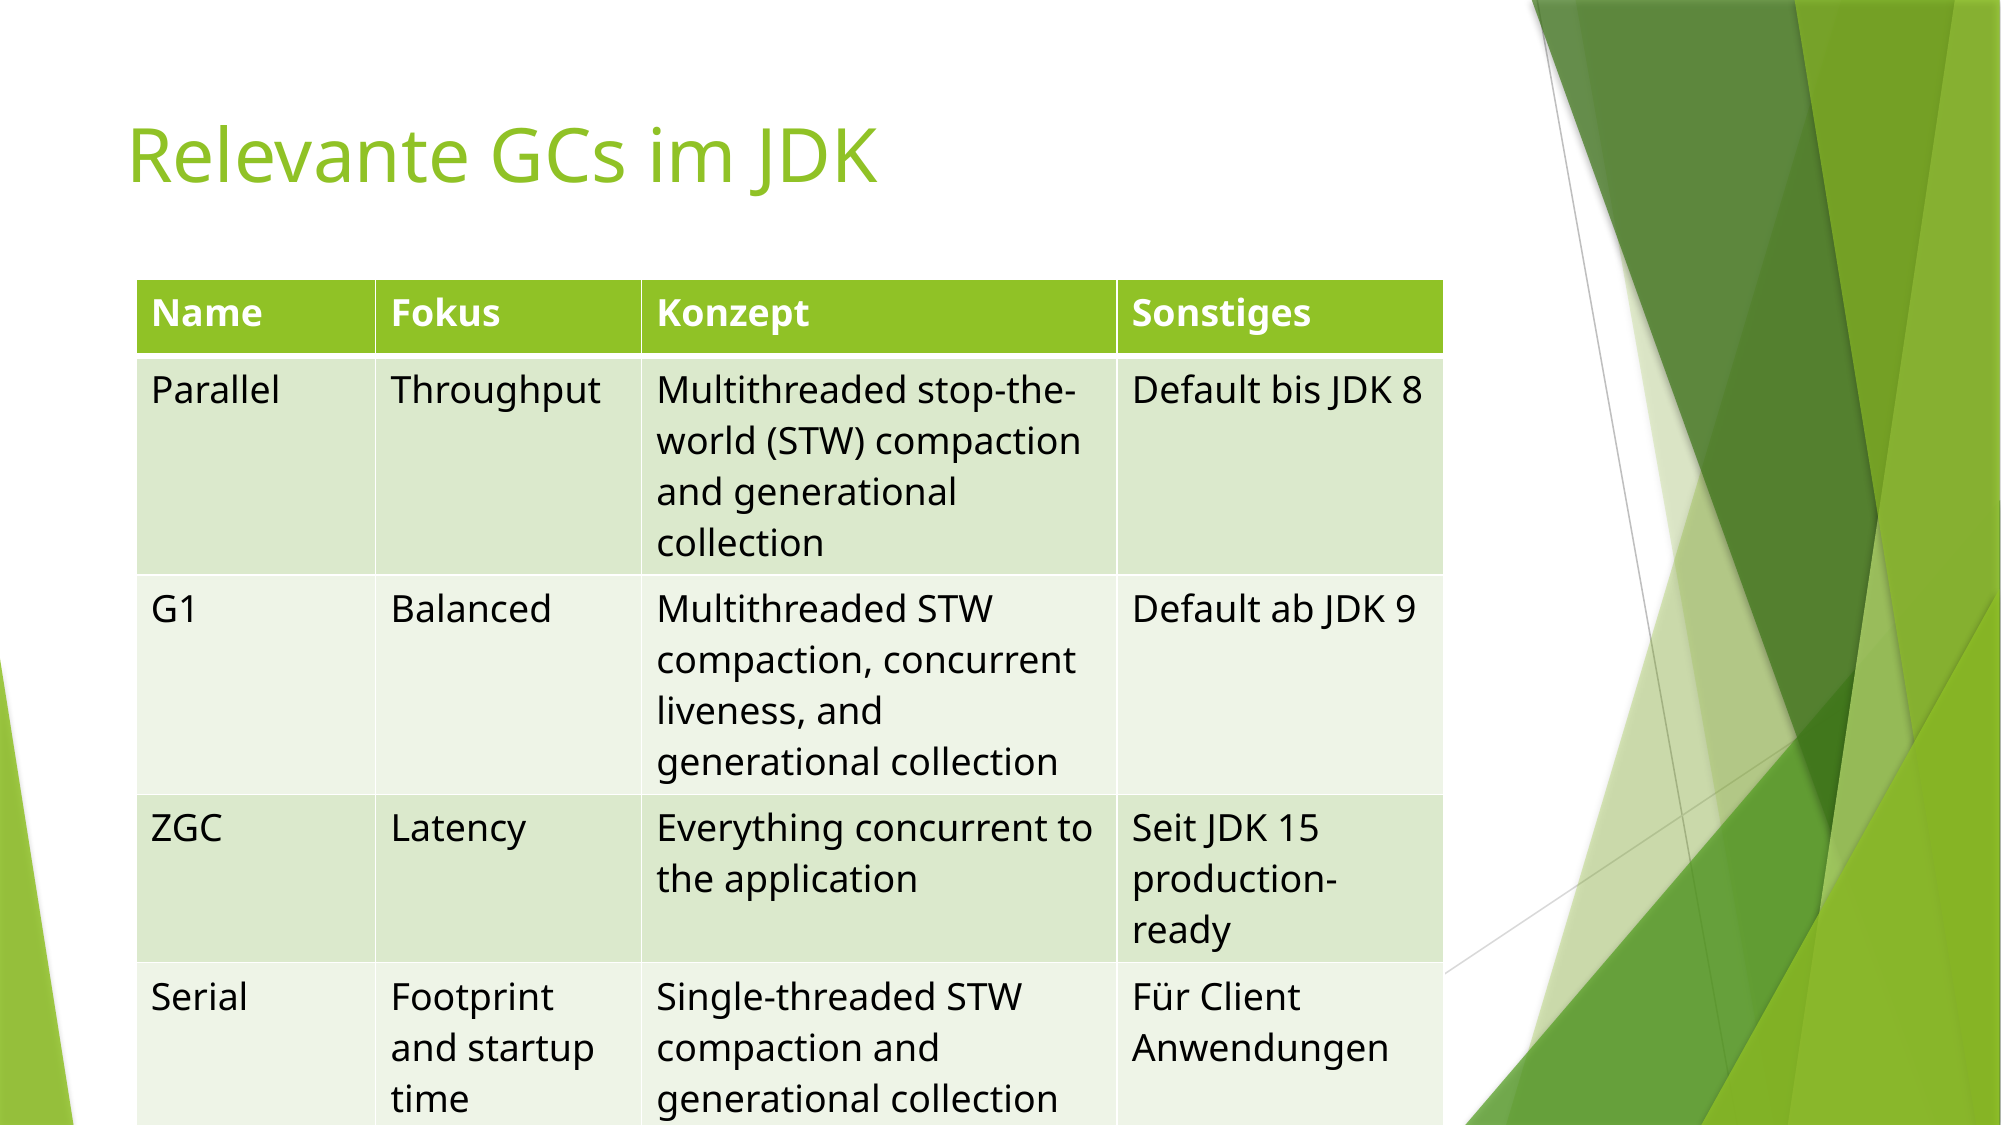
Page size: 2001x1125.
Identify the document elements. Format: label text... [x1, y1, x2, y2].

table_cell Throughput [376, 359, 641, 574]
table_cell Multithreaded stop-the-world (STW) compaction and generational collection [642, 359, 1116, 574]
table_cell Serial [137, 963, 375, 1125]
table_cell G1 [137, 576, 375, 794]
table_cell Default ab JDK 9 [1118, 576, 1443, 794]
table_cell ZGC [137, 795, 375, 962]
table_cell Multithreaded STW compaction, concurrent liveness, and generational collection [642, 576, 1116, 794]
table_cell Für Client Anwendungen [1118, 963, 1443, 1125]
title Relevante GCs im JDK [111, 99, 1522, 249]
table_cell Footprint and startup time [376, 963, 641, 1125]
table_header Name [137, 280, 375, 353]
table_header Fokus [376, 280, 641, 353]
table_cell Latency [376, 795, 641, 962]
table_cell Seit JDK 15 production-ready [1118, 795, 1443, 962]
table_header Konzept [642, 280, 1116, 353]
table_cell Balanced [376, 576, 641, 794]
table_cell Everything concurrent to the application [642, 795, 1116, 962]
table_cell Single-threaded STW compaction and generational collection [642, 963, 1116, 1125]
table_cell Default bis JDK 8 [1118, 359, 1443, 574]
table_cell Parallel [137, 359, 375, 574]
table_header Sonstiges [1118, 280, 1443, 353]
